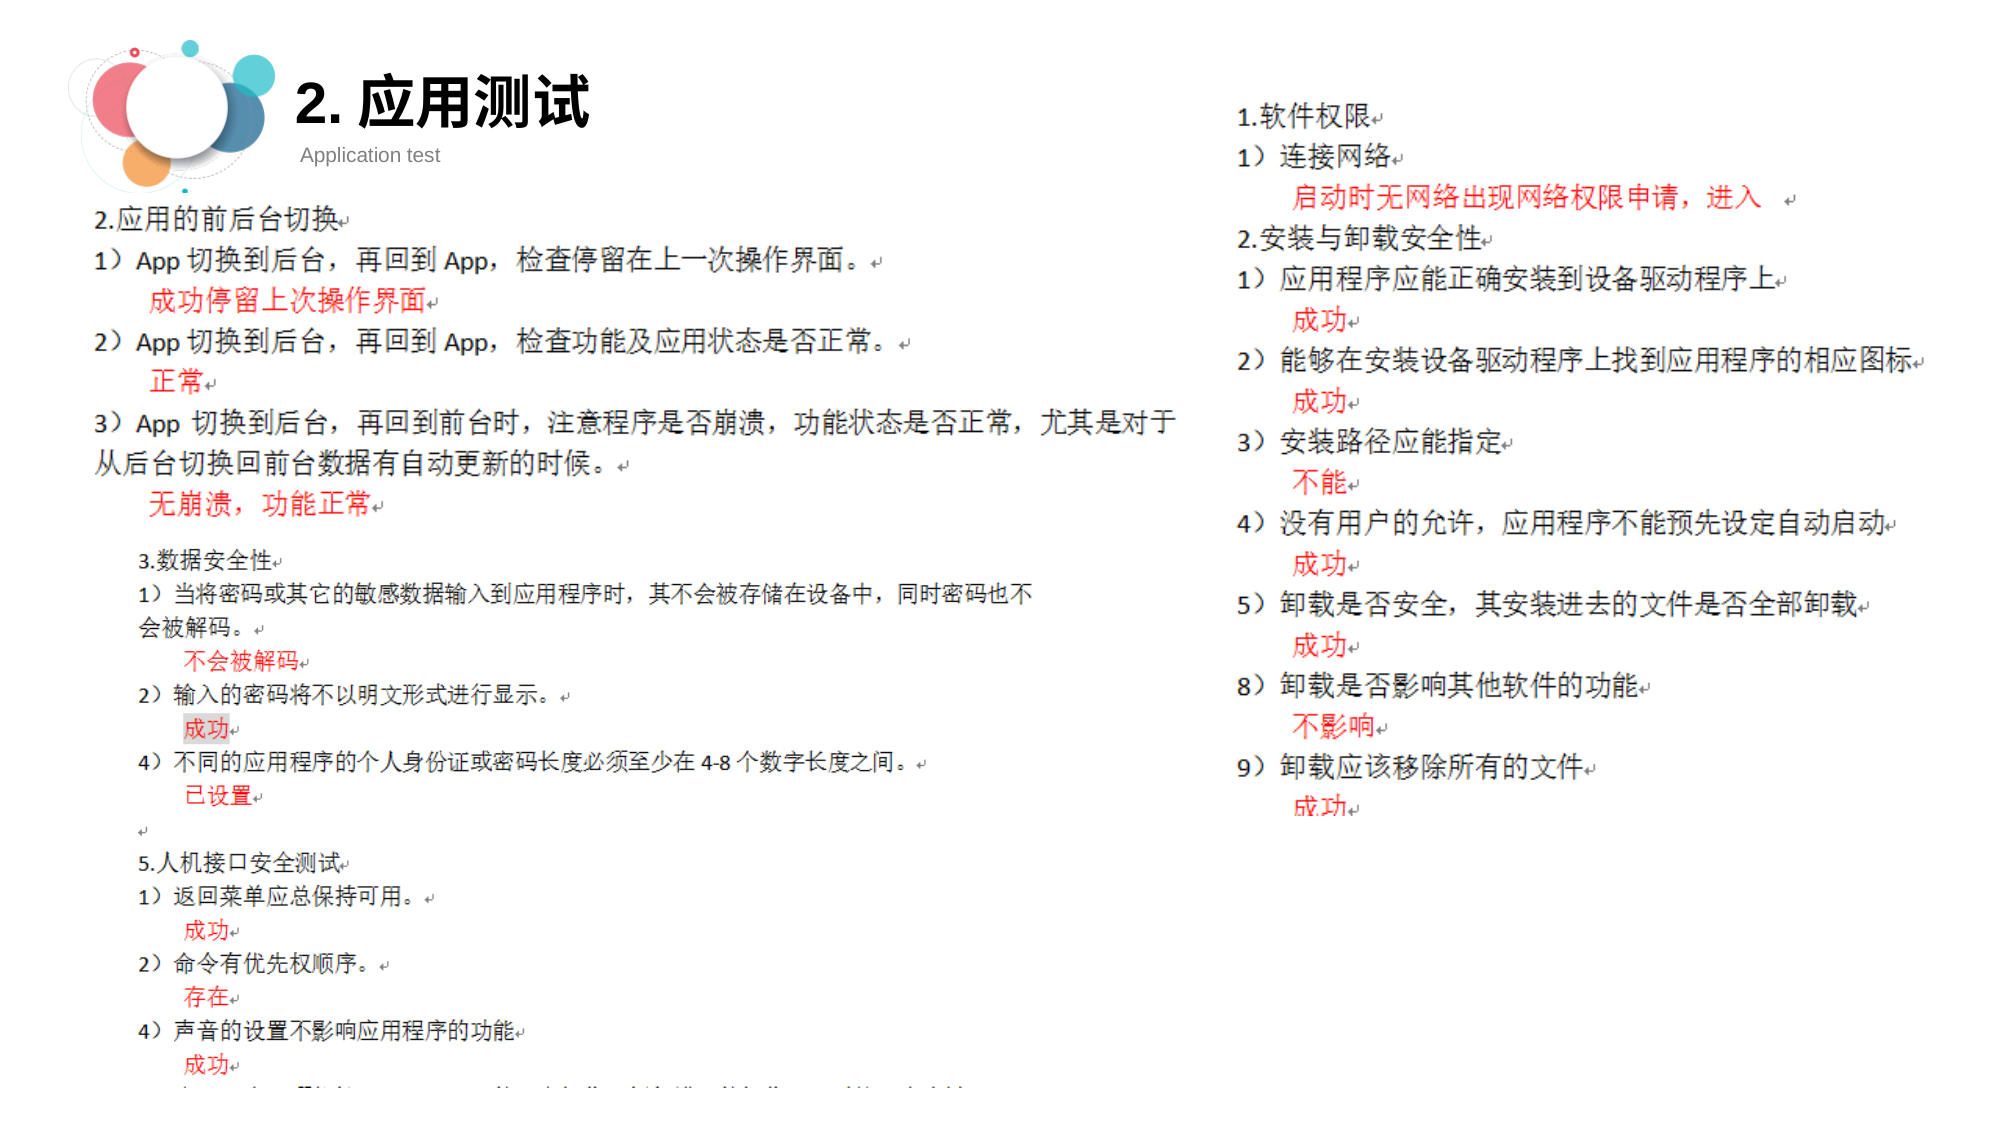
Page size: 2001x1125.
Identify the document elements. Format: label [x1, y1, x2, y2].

picture [47, 40, 1941, 817]
picture [101, 544, 1060, 1088]
text_box [292, 57, 911, 193]
